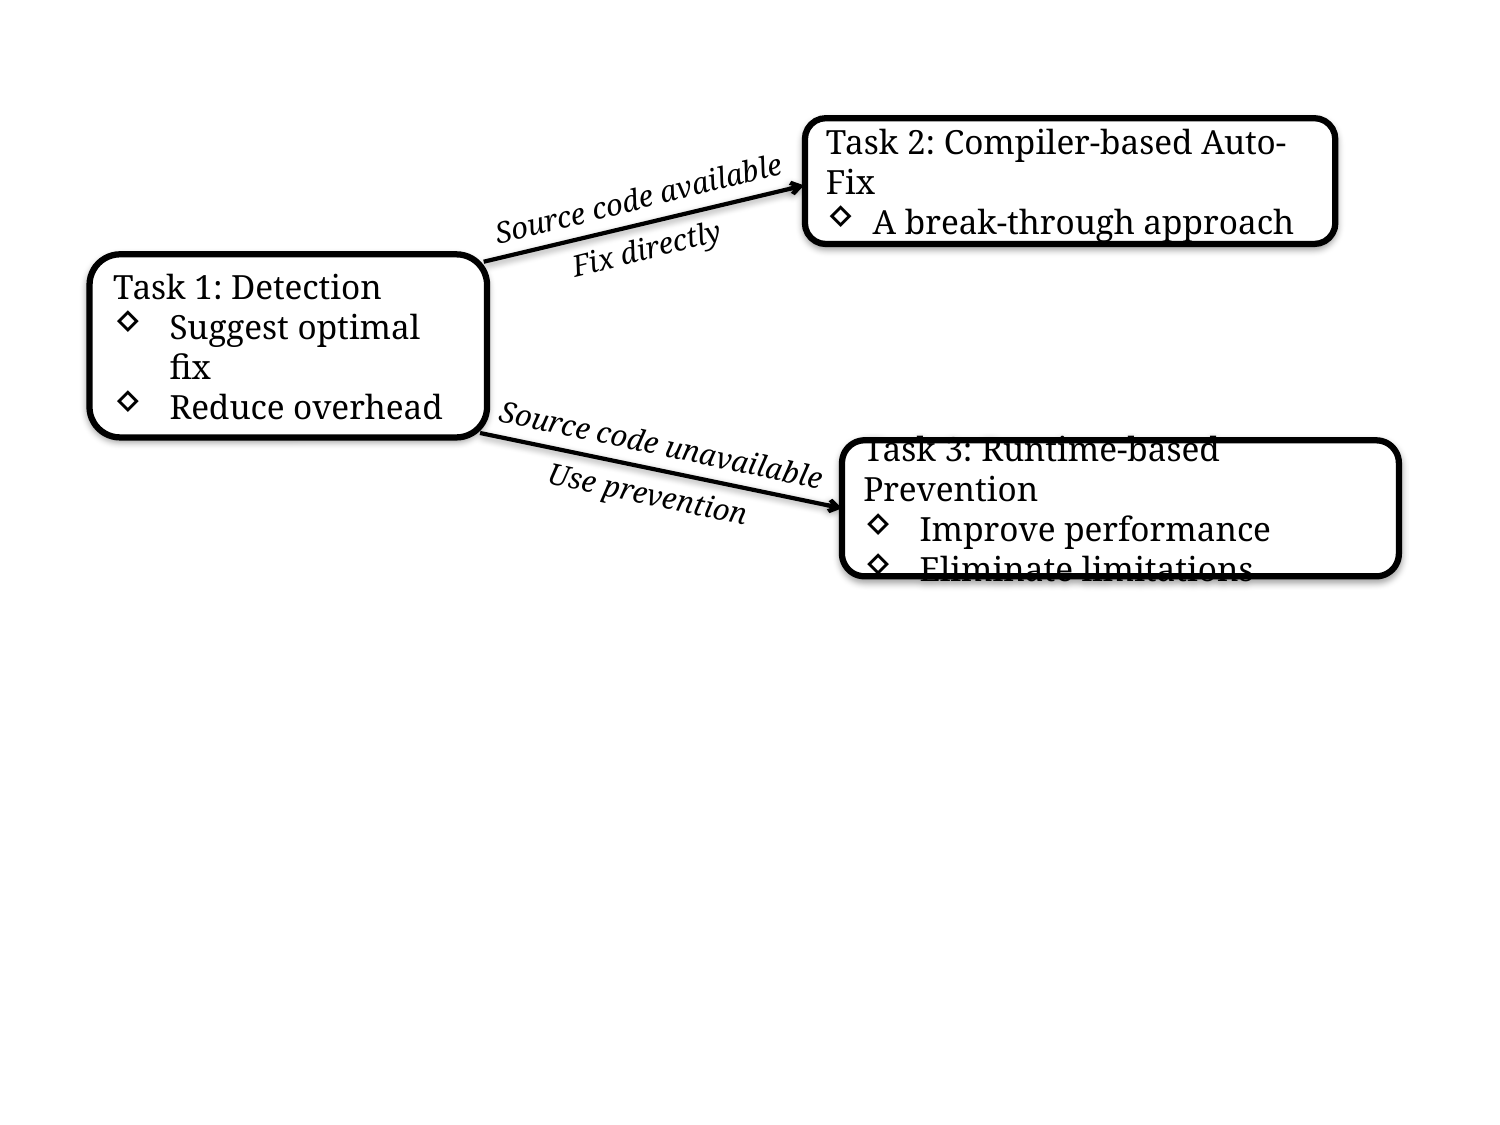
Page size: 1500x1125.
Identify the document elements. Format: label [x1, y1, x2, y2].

text_box [89, 117, 1400, 577]
